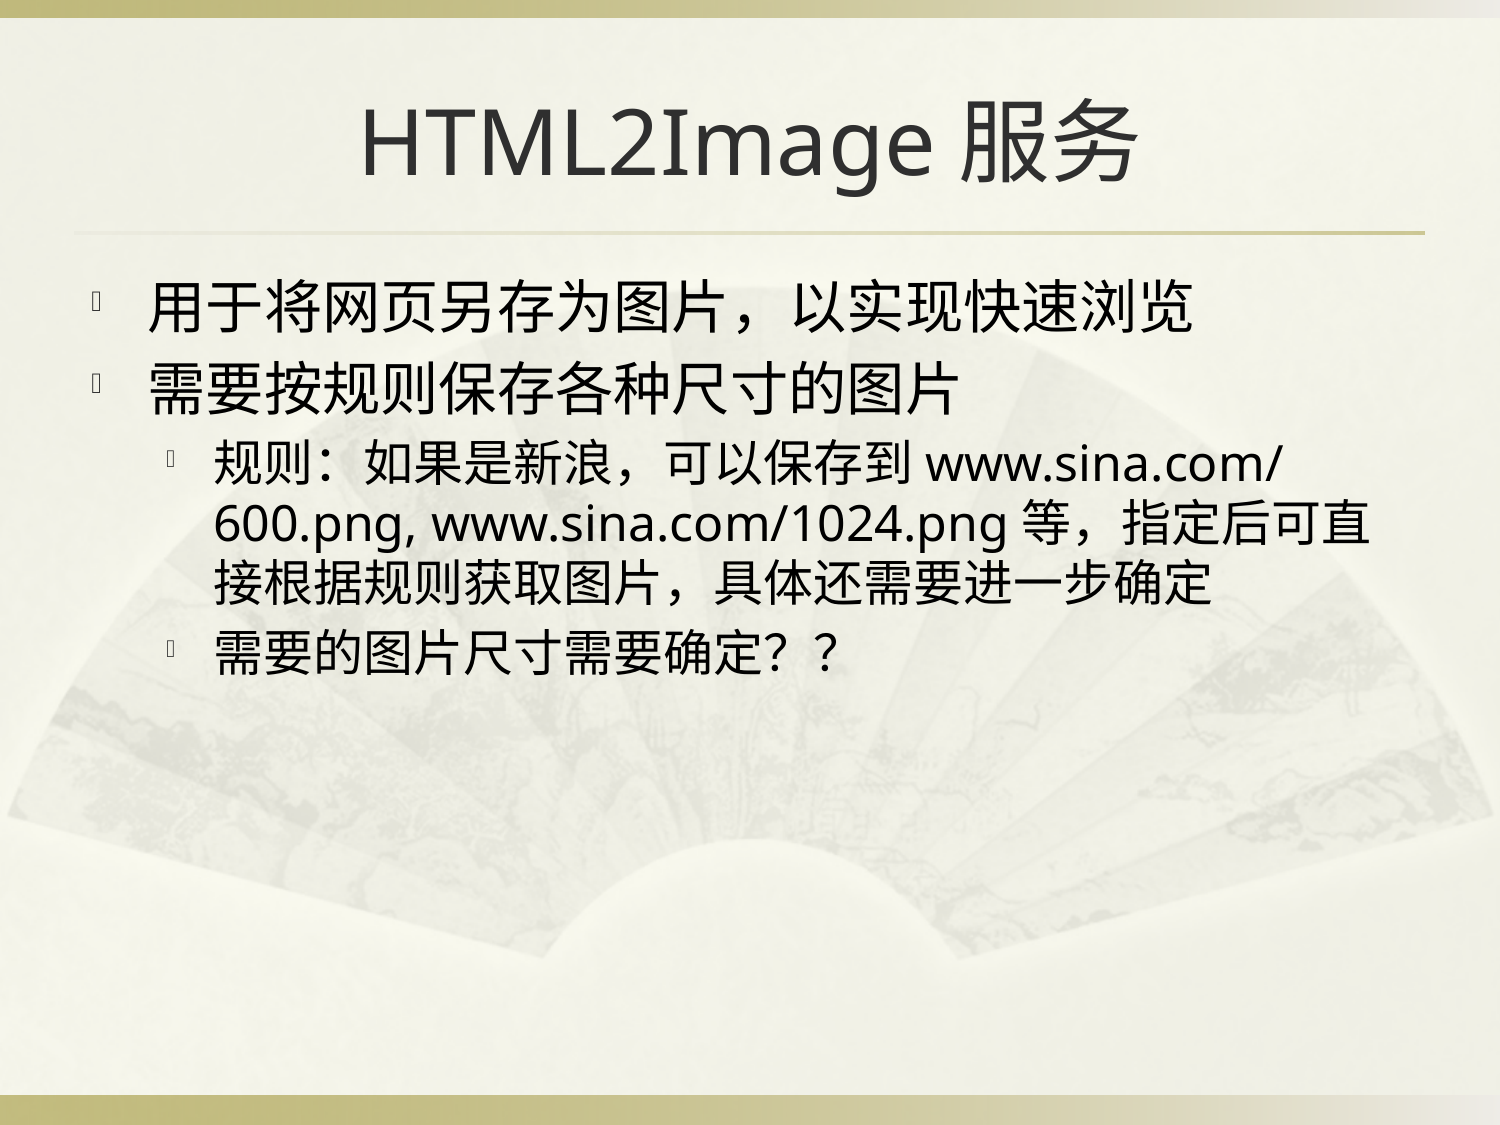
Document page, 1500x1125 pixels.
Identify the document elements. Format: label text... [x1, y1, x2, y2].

title HTML2Image服务 [75, 45, 1425, 233]
list 用于将网页另存为图片，以实现快速浏览 需要按规则保存各种尺寸的图片 规则：如果是新浪，可以保存到www.sina.com/600.png, www.sina.com/1024.png等，指定后可直接根据规则获取图片，具体还需要进一步确定 需要的图片尺寸需要确定？？ [76, 262, 1425, 1005]
